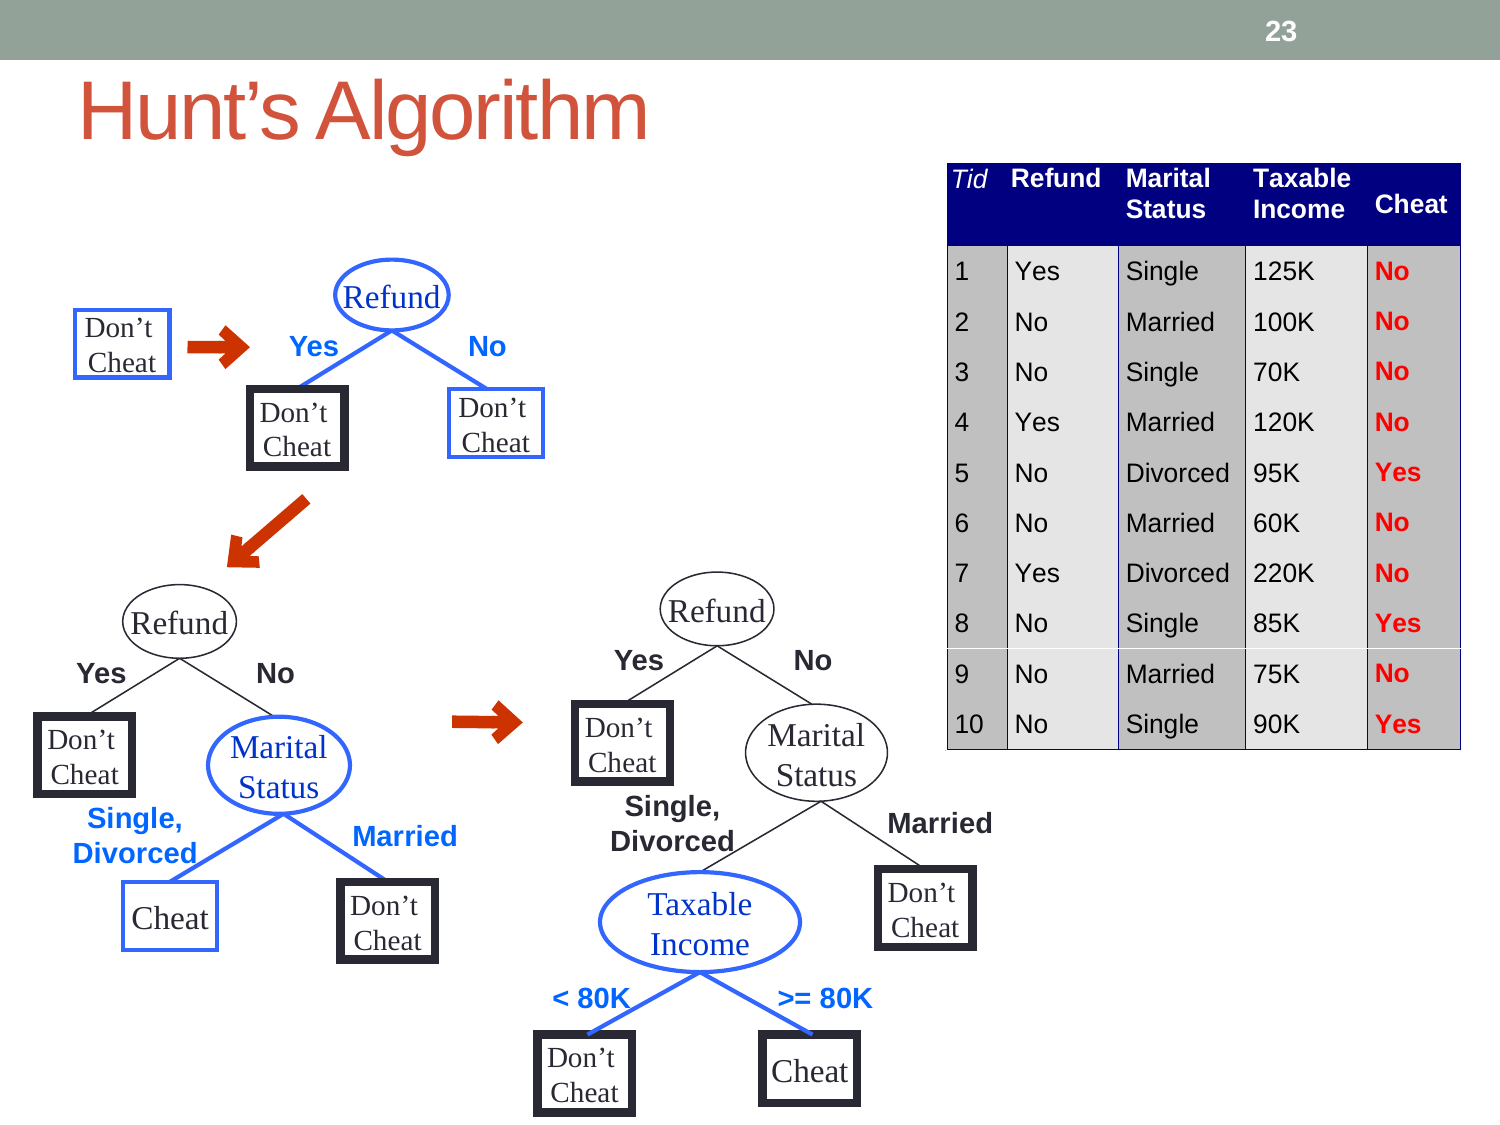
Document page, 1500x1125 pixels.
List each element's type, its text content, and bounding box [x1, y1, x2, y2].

text_box Don’t Cheat [75, 309, 170, 378]
slide_number 23 [1250, 3, 1425, 57]
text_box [937, 162, 1498, 768]
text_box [37, 529, 474, 960]
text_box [462, 571, 1009, 1113]
title Hunt’s Algorithm [62, 12, 1413, 200]
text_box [187, 259, 544, 467]
